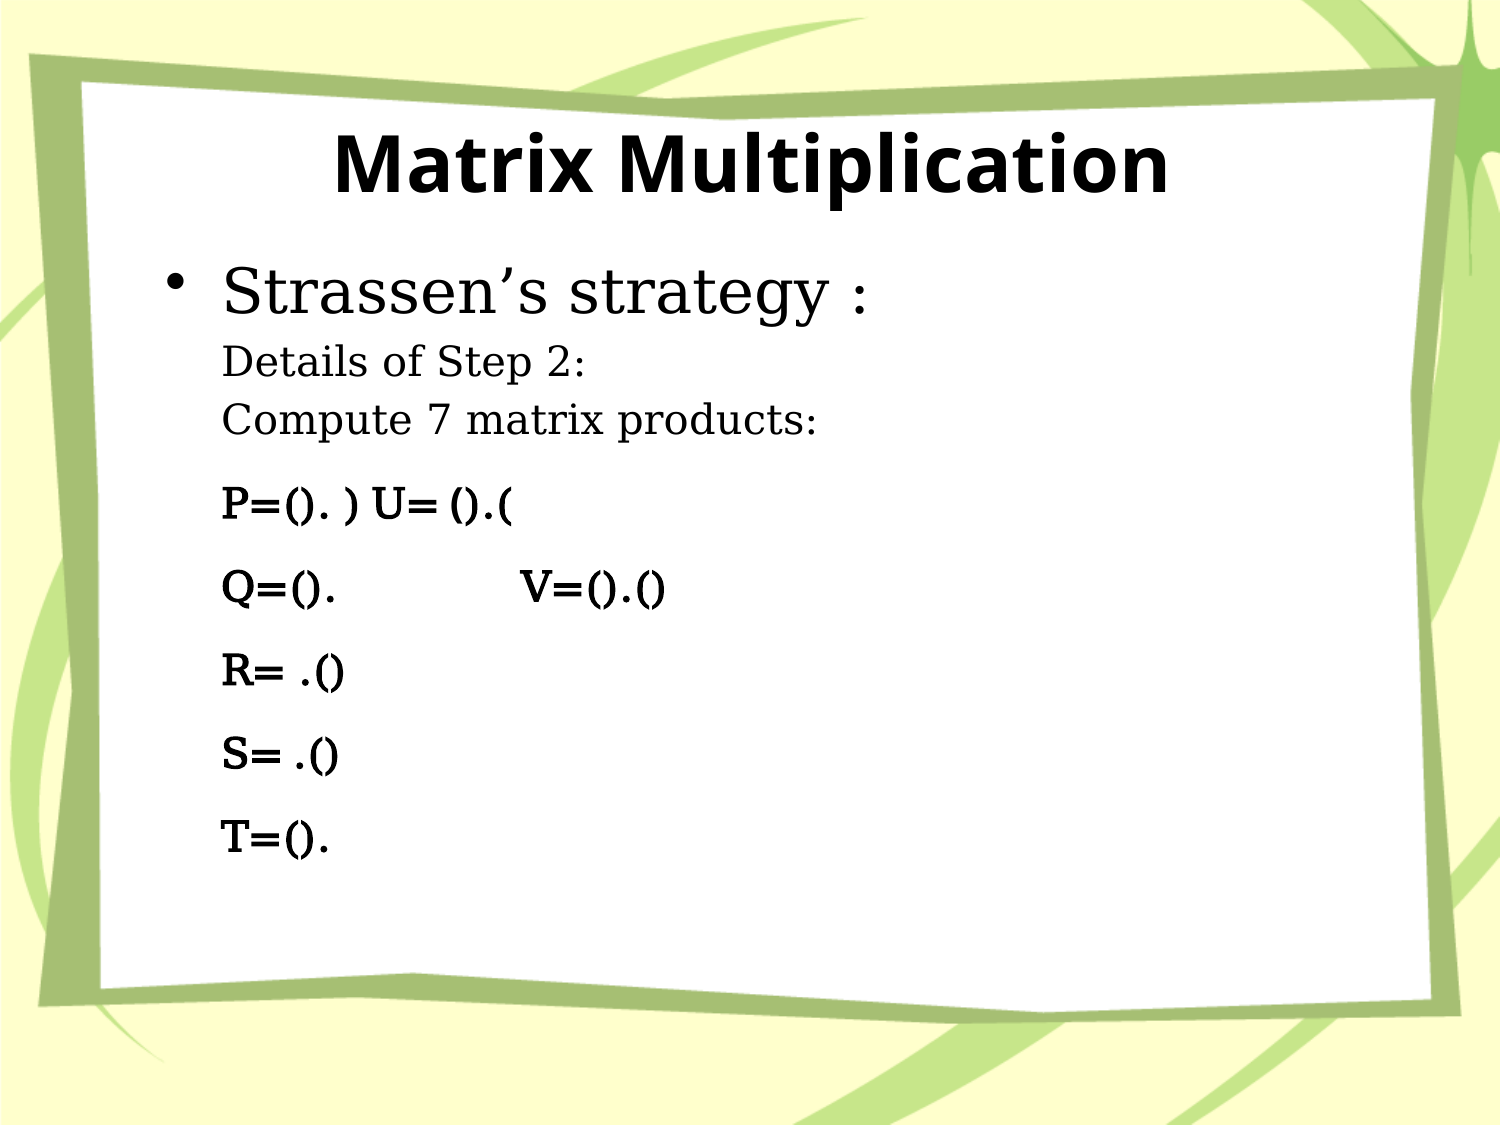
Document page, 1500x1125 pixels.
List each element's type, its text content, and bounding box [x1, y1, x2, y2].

title Matrix Multiplication [76, 148, 1427, 267]
picture [0, 0, 1500, 1125]
